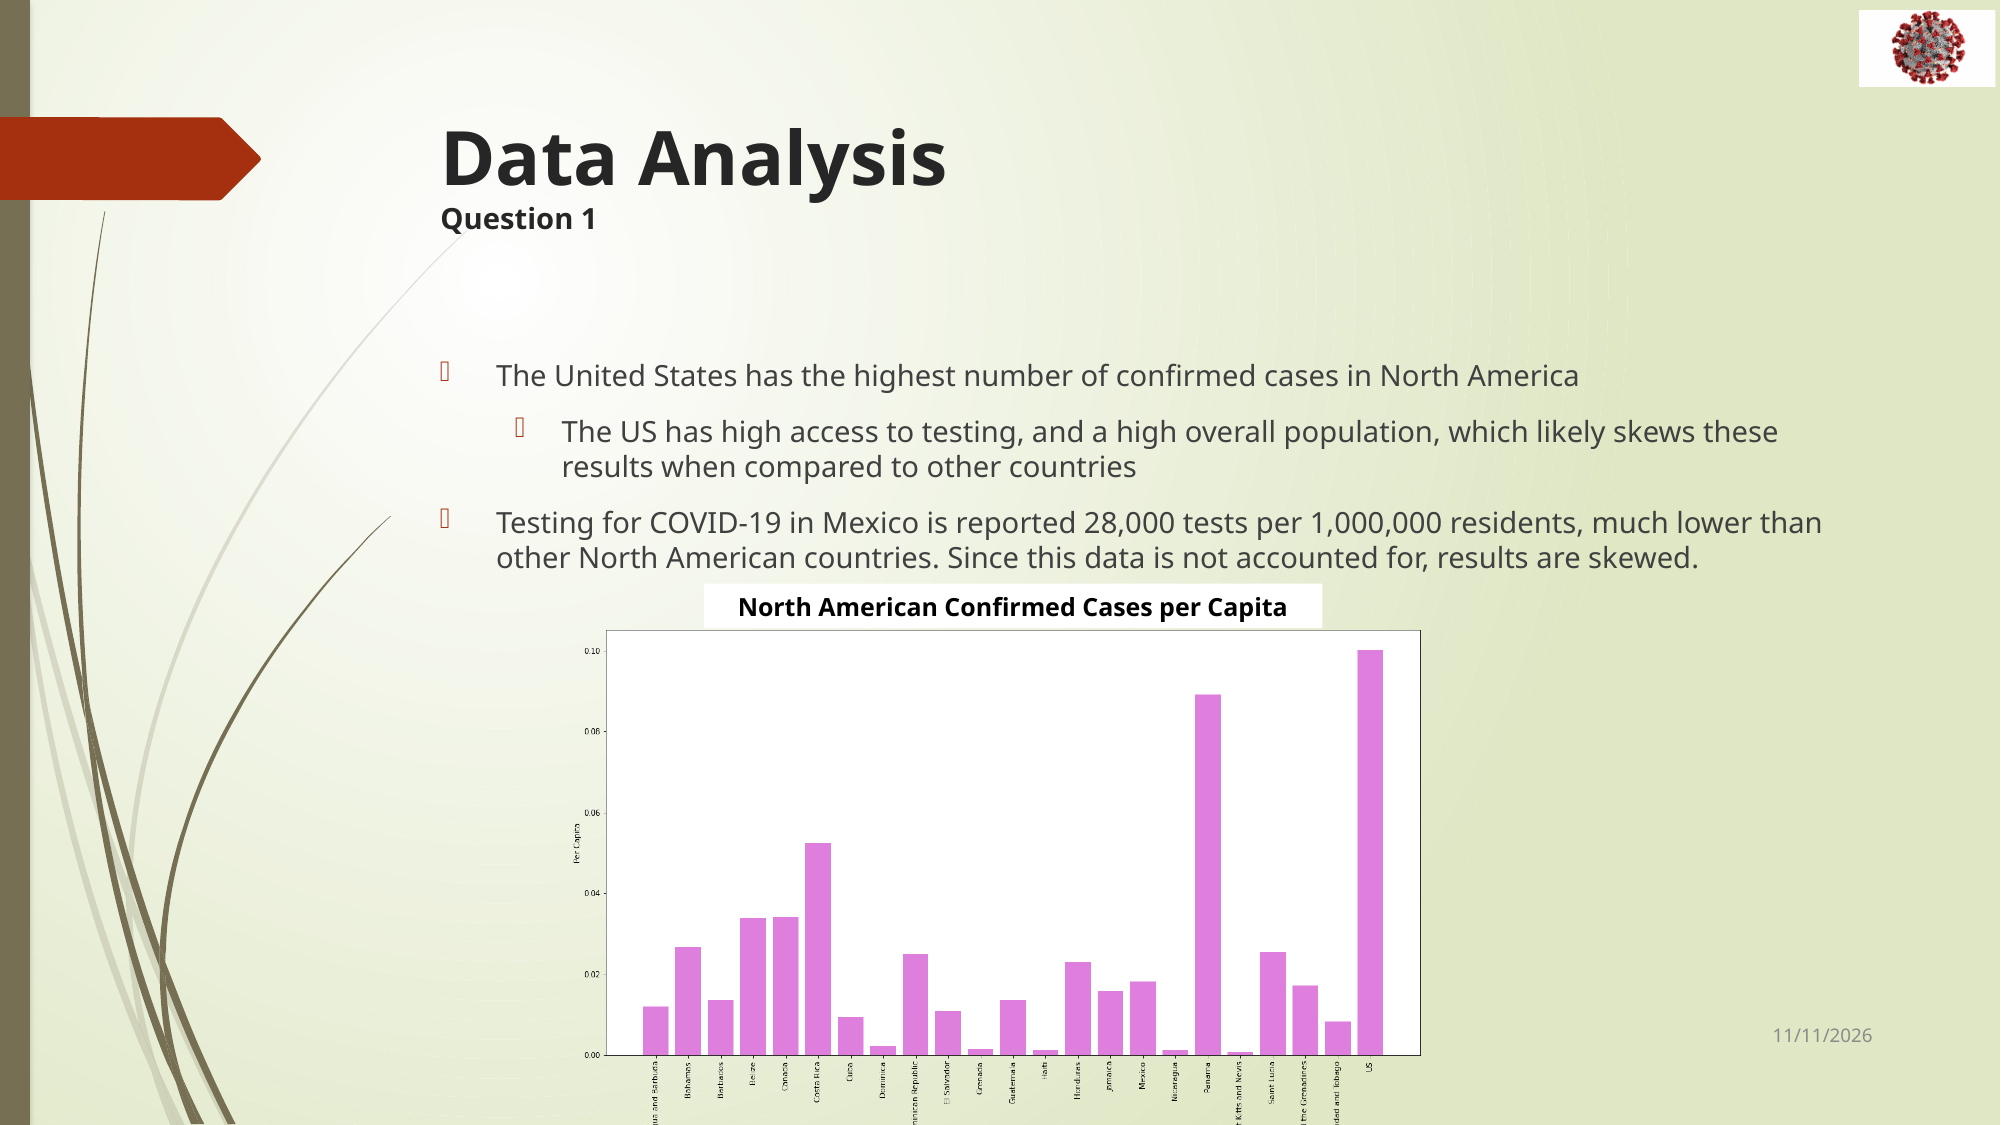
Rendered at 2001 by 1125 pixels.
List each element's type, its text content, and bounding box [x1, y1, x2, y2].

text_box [474, 562, 1526, 1125]
picture [1859, 10, 1996, 87]
title Data Analysis Question 1 [425, 102, 1888, 313]
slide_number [1699, 1005, 1888, 1067]
list The United States has the highest number of confirmed cases in North America The US has high access to testing, and a high overall population, which likely skews these results when compared to other countries Testing for COVID-19 in Mexico is reported 28,000 tests per 1,000,000 residents, much lower than other North American countries. Since this data is not accounted for, results are skewed. [424, 350, 1888, 970]
